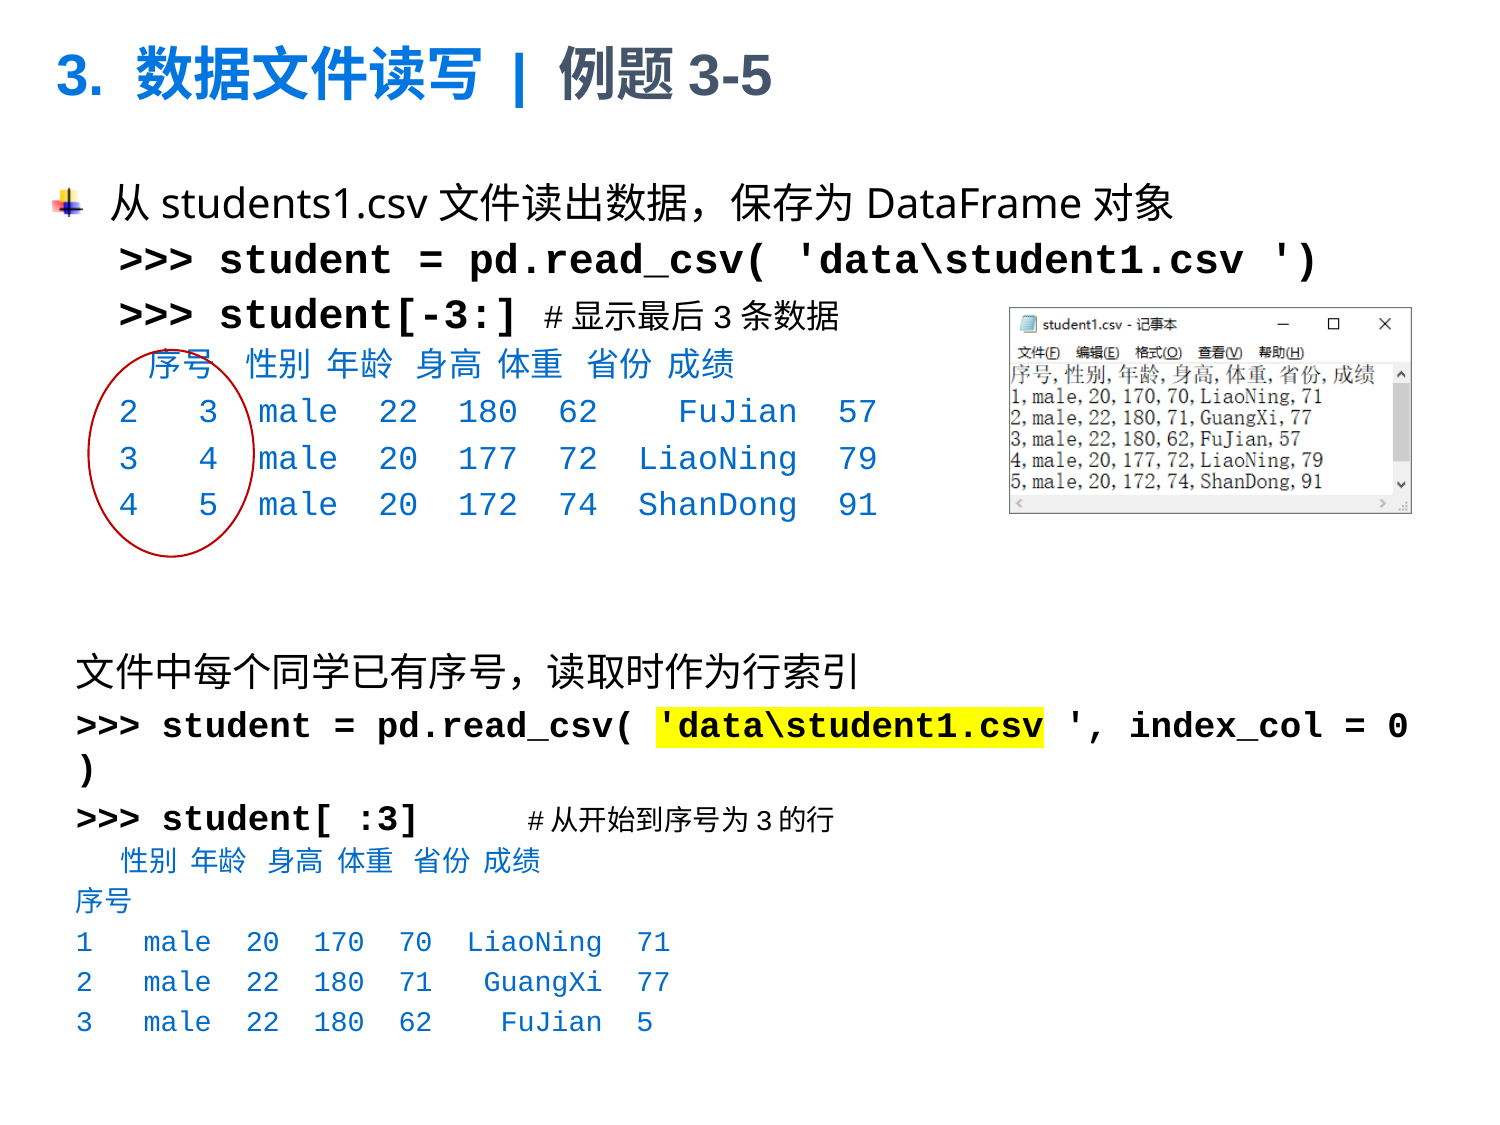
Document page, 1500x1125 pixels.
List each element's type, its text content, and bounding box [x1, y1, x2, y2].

title 3. 数据文件读写 | 例题3-5 [41, 1, 1069, 129]
picture [1009, 307, 1412, 514]
text_box [87, 348, 255, 558]
text_box 文件中每个同学已有序号，读取时作为行索引 >>> student = pd.read_csv( 'data\student1.csv ', index_col = 0 ) >>> student[ :3] #从开始到序号为3的行 性别 年龄 身高 体重 省份 成绩 序号 1 male 20 170 70 LiaoNing 71 2 male 22 180 71 GuangXi 77 3 male 22 180 62 FuJian 5 [0, 611, 1445, 1047]
list 从students1.csv文件读出数据，保存为DataFrame对象 >>> student = pd.read_csv( 'data\student1.csv ') >>> student[-3:] #显示最后3条数据 序号 性别 年龄 身高 体重 省份 成绩 2 3 male 22 180 62 FuJian 57 3 4 male 20 177 72 LiaoNing 79 4 5 male 20 172 74 ShanDong 91 [37, 149, 1483, 1047]
picture [52, 186, 83, 217]
